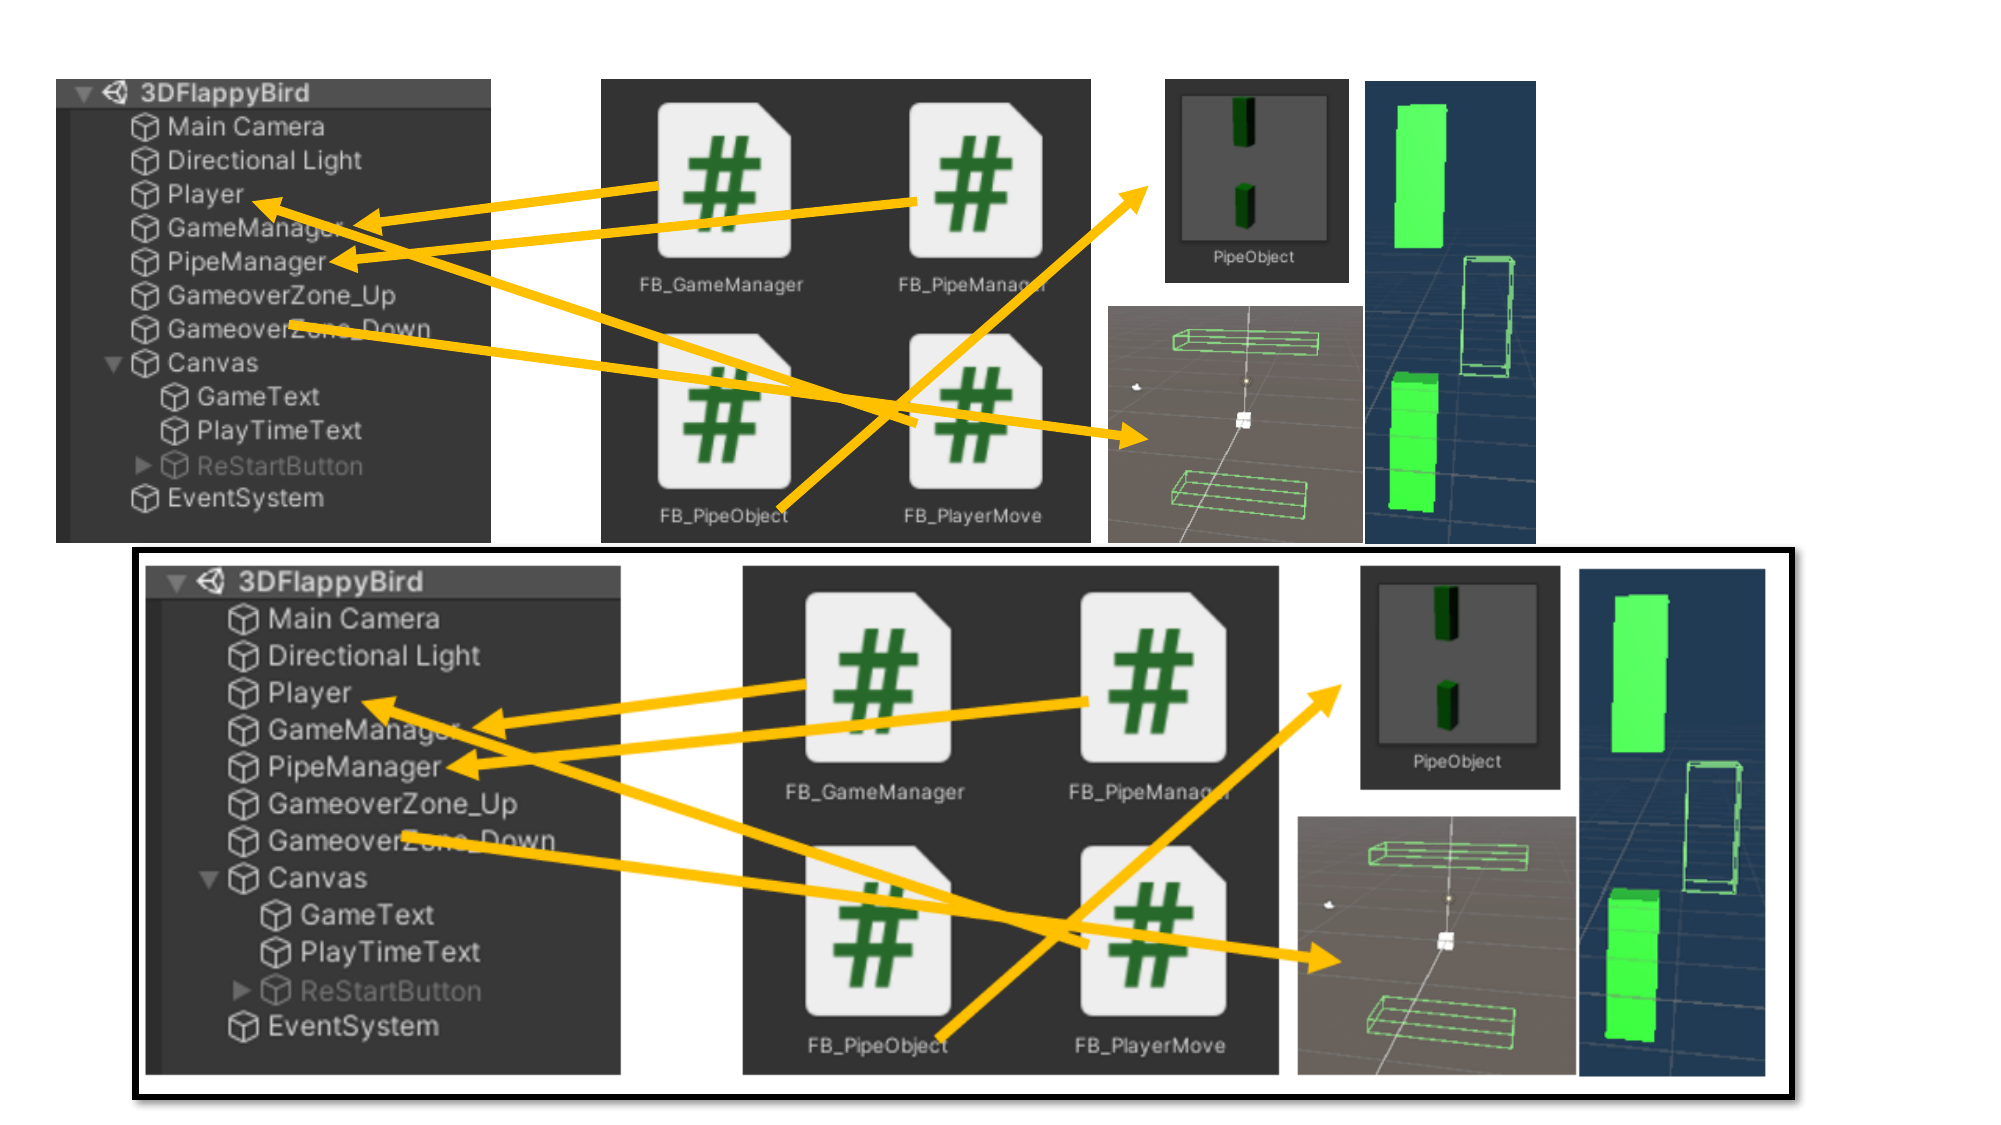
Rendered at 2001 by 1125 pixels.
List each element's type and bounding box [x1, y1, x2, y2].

text_box [778, 440, 1108, 511]
picture [1365, 81, 1536, 544]
text_box [251, 201, 778, 424]
picture [138, 552, 1789, 1094]
picture [601, 79, 1092, 201]
picture [601, 440, 1092, 543]
picture [1165, 79, 1349, 283]
text_box [778, 185, 1149, 324]
picture [1108, 306, 1363, 543]
text_box [352, 185, 659, 201]
picture [56, 79, 491, 543]
text_box [288, 324, 1149, 440]
